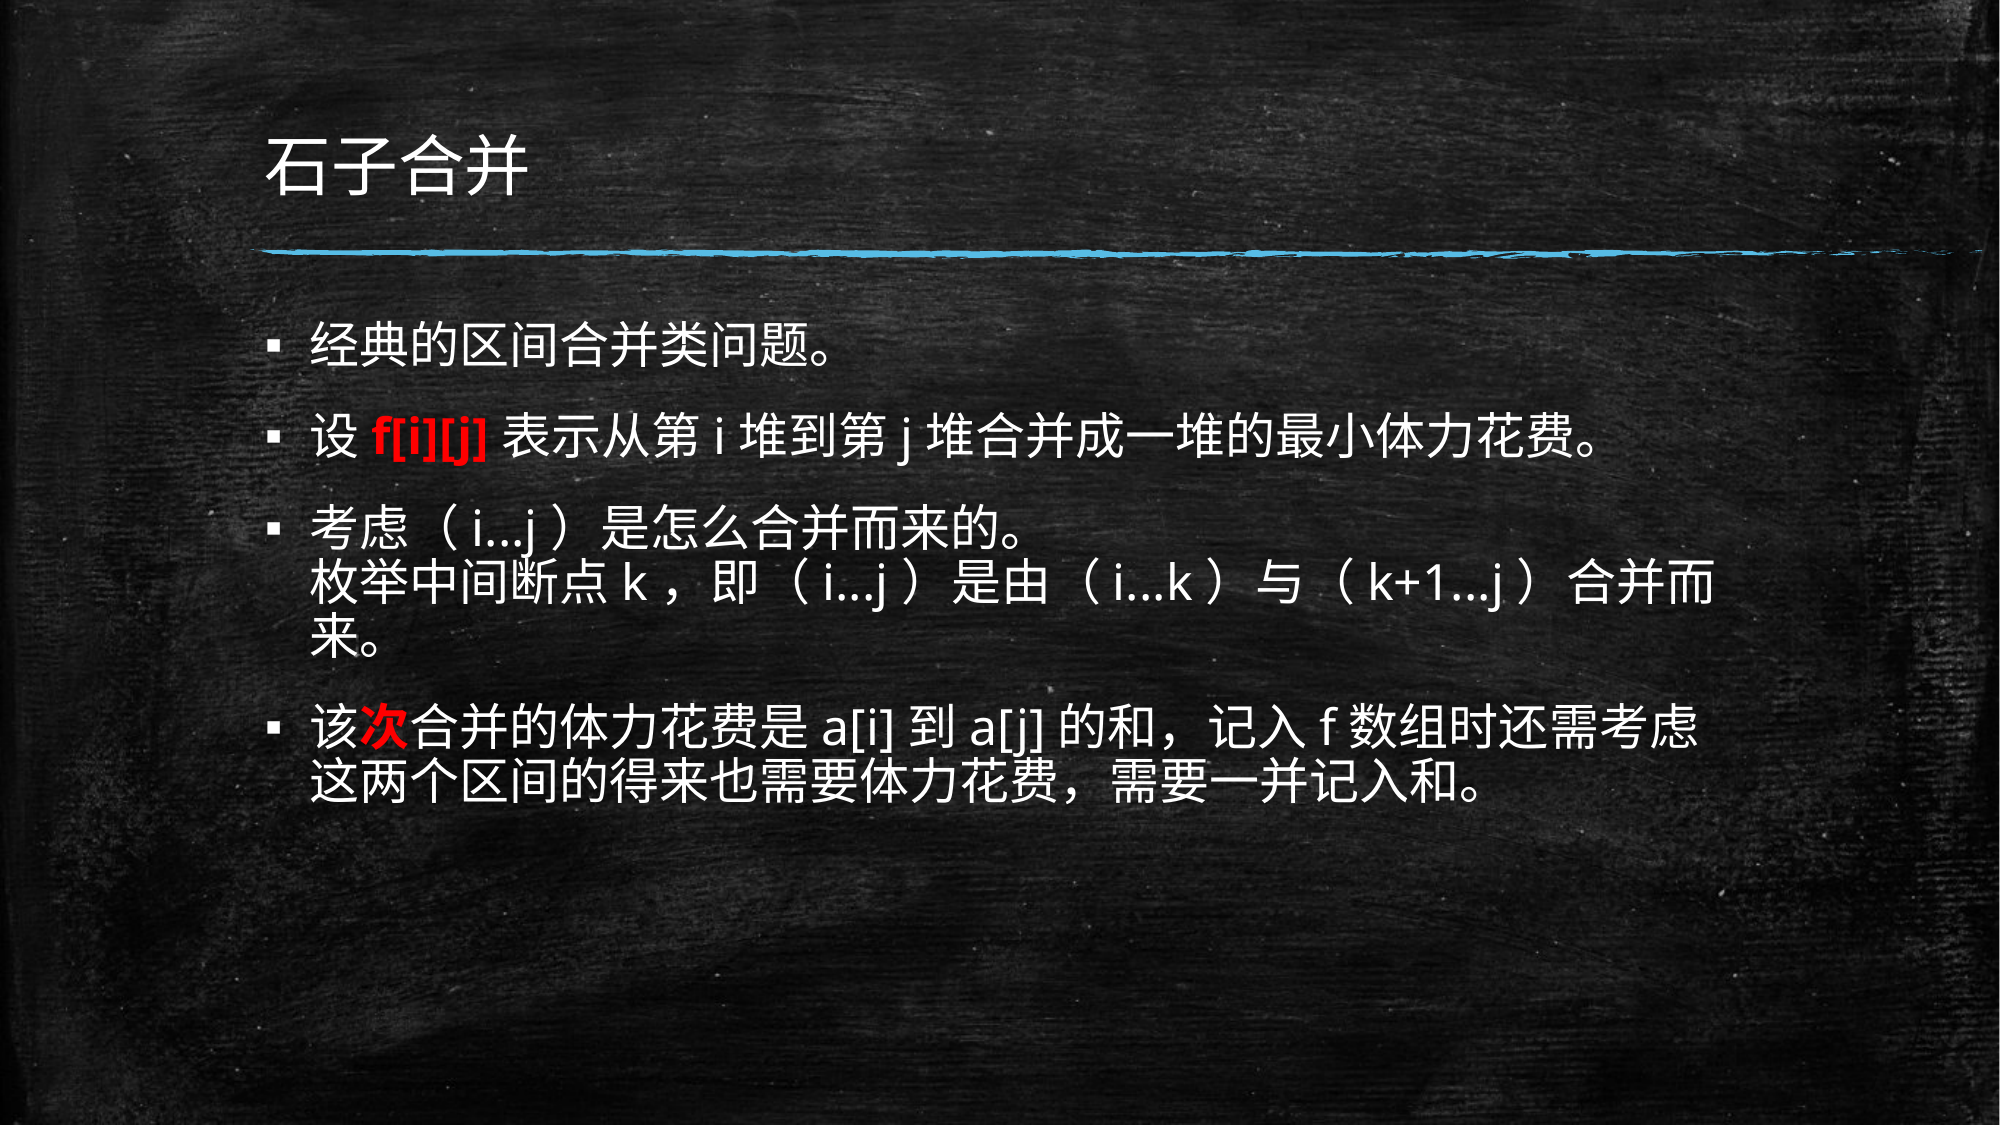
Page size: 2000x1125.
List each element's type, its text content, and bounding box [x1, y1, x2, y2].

title 石子合并 [249, 45, 1750, 213]
